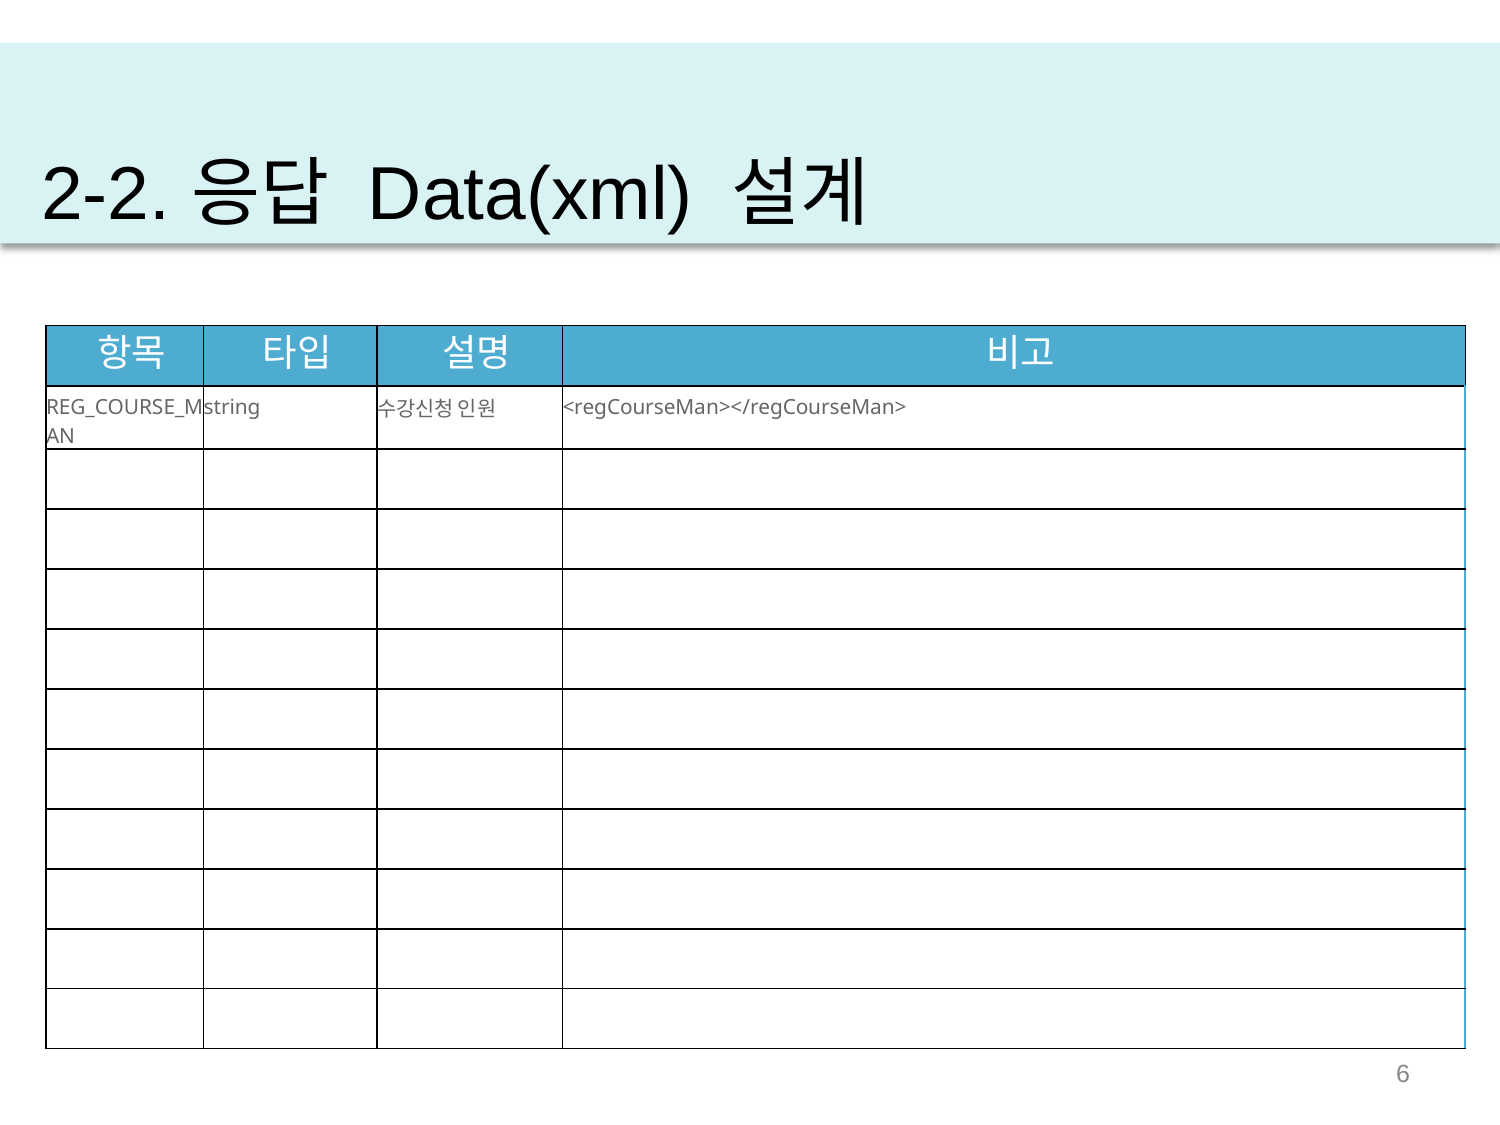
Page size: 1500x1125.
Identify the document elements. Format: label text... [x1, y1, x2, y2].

table_cell [47, 810, 203, 868]
table_cell [47, 570, 203, 628]
table_cell [563, 630, 1464, 688]
table_header 비고 [563, 326, 1465, 385]
table_cell [204, 690, 376, 748]
table_cell [47, 690, 203, 748]
table_header 항목 [47, 326, 203, 385]
table_cell [204, 989, 376, 1048]
table_cell [204, 450, 376, 508]
table_cell [563, 810, 1464, 868]
table_cell [563, 750, 1464, 808]
table_cell REG_COURSE_MAN [47, 387, 203, 448]
table_cell [47, 930, 203, 988]
table_cell [378, 630, 562, 688]
table_cell [378, 690, 562, 748]
table_cell [47, 450, 203, 508]
table_cell [47, 870, 203, 928]
table_cell string [204, 387, 376, 448]
text_box ‹#› [1389, 1053, 1417, 1091]
table_cell [204, 510, 376, 568]
table_cell [563, 930, 1464, 988]
table_cell [563, 510, 1464, 568]
table_cell [47, 630, 203, 688]
table_cell [204, 630, 376, 688]
table_cell [204, 750, 376, 808]
table_cell [378, 450, 562, 508]
table_cell [563, 570, 1464, 628]
table_cell [378, 930, 562, 988]
table_cell [563, 870, 1464, 928]
table_cell [204, 570, 376, 628]
table_cell [378, 510, 562, 568]
table_cell [563, 450, 1464, 508]
table_cell [378, 989, 562, 1048]
table_cell <regCourseMan></regCourseMan> [563, 387, 1464, 448]
table_cell [563, 989, 1464, 1048]
table_cell [47, 510, 203, 568]
table_header 설명 [378, 326, 562, 385]
table_cell [378, 810, 562, 868]
table_cell [378, 750, 562, 808]
table_cell [378, 570, 562, 628]
table_header 타입 [204, 326, 376, 385]
table_cell [563, 690, 1464, 748]
table_cell [204, 870, 376, 928]
table_cell [204, 810, 376, 868]
table_cell 수강신청 인원 [378, 387, 562, 448]
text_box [0, 42, 1500, 297]
table_cell [47, 750, 203, 808]
table_cell [378, 870, 562, 928]
table_cell [47, 989, 203, 1048]
table_cell [204, 930, 376, 988]
